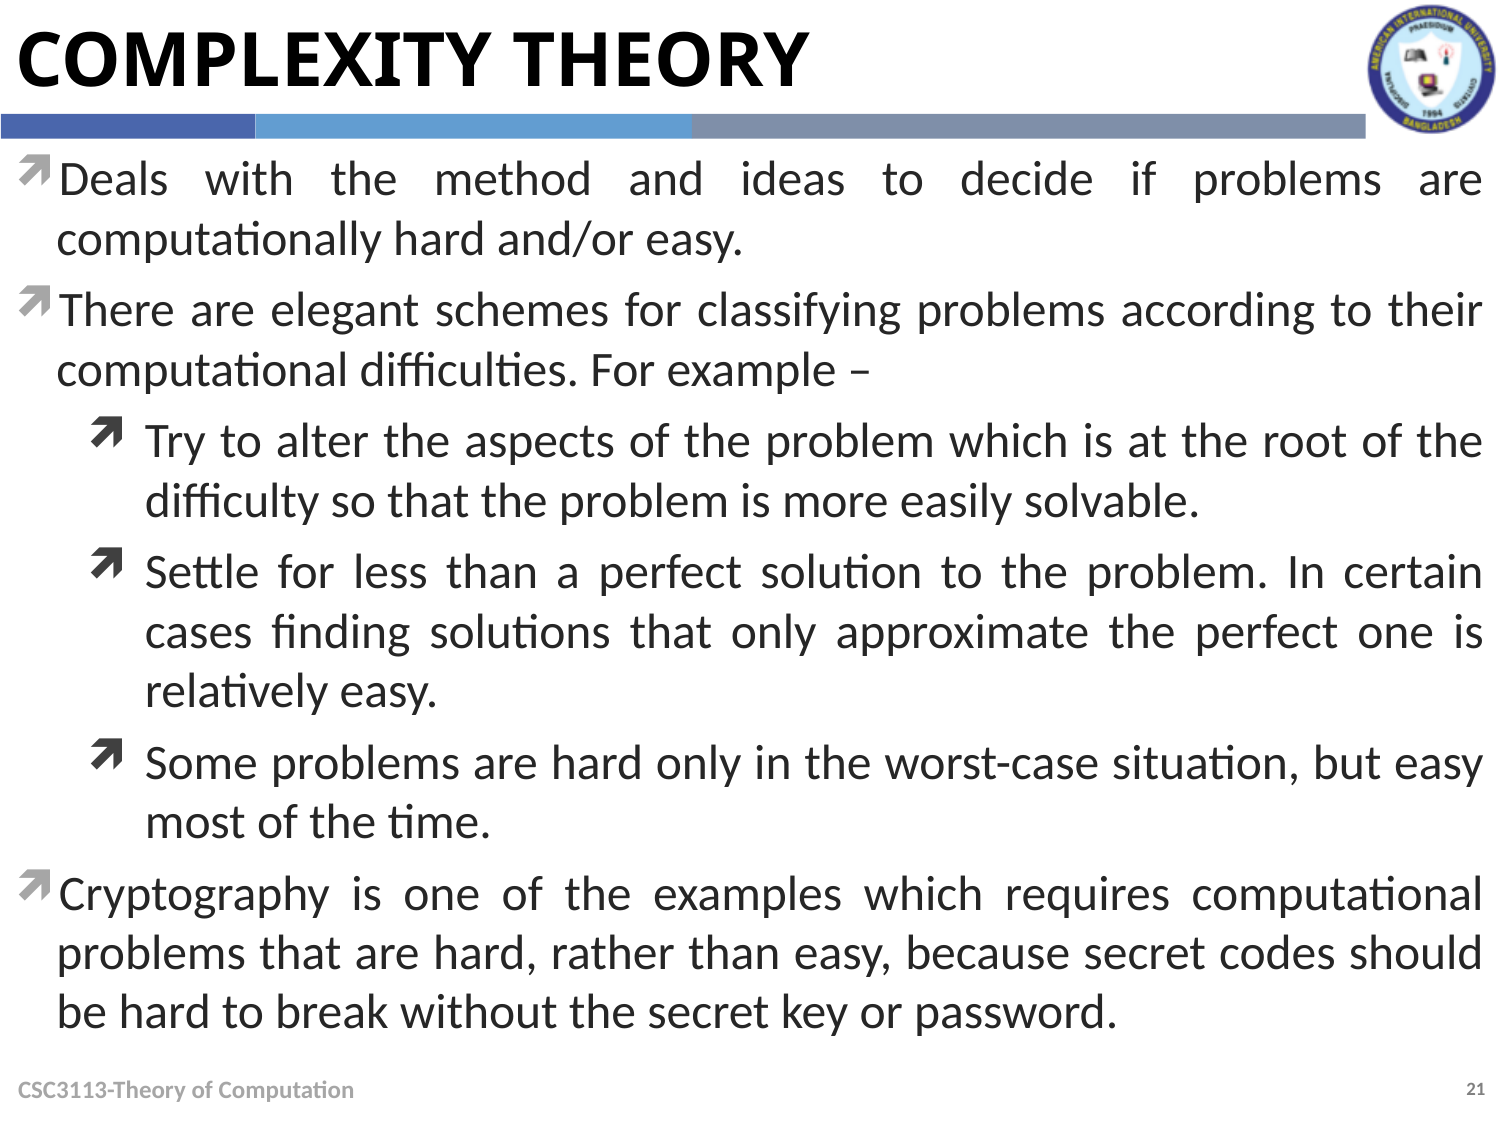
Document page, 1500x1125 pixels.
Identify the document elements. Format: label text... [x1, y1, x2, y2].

list Deals with the method and ideas to decide if problems are computationally hard and/or easy. There are elegant schemes for classifying problems according to their computational difficulties. For example – Try to alter the aspects of the problem which is at the root of the difficulty so that the problem is more easily solvable. Settle for less than a perfect solution to the problem. In certain cases finding solutions that only approximate the perfect one is relatively easy. Some problems are hard only in the worst-case situation, but easy most of the time. Cryptography is one of the examples which requires computational problems that are hard, rather than easy, because secret codes should be hard to break without the secret key or password. [0, 138, 1499, 1056]
list Complexity Theory [0, 0, 1366, 114]
footer CSC3113-Theory of Computation [3, 1058, 1008, 1119]
picture [1365, 2, 1499, 137]
